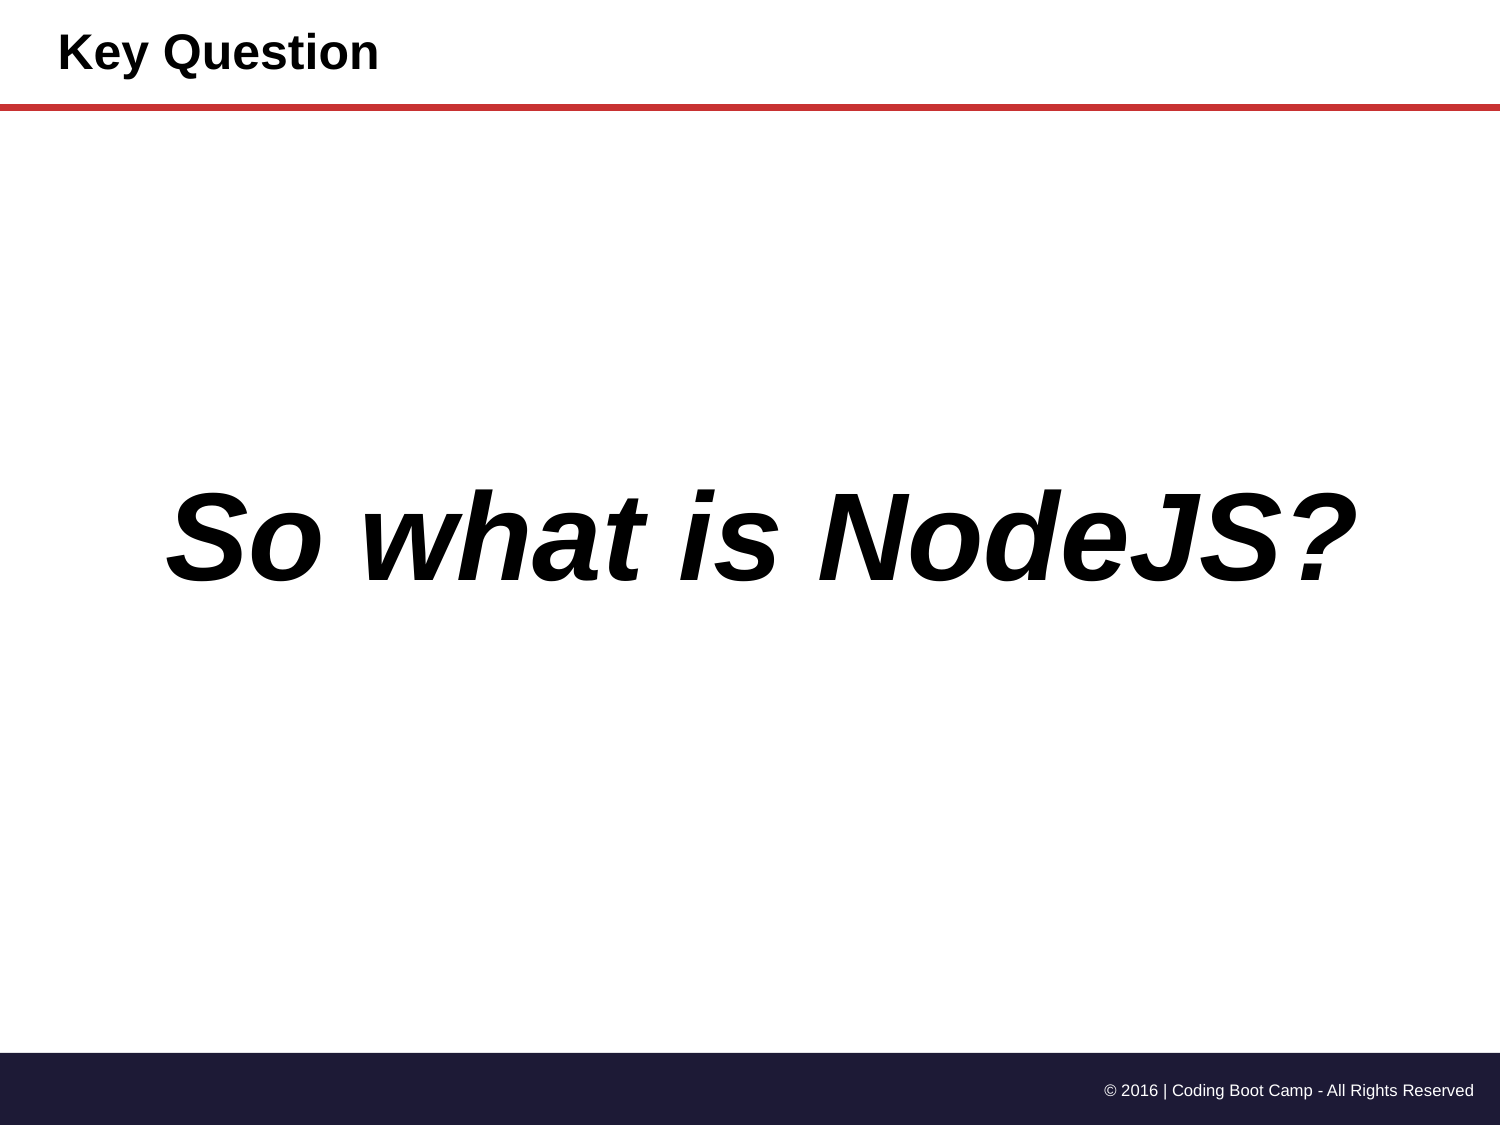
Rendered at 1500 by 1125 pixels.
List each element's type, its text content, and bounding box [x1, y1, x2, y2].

text_box So what is NodeJS? [87, 462, 1438, 618]
title Key Question [49, 0, 948, 108]
